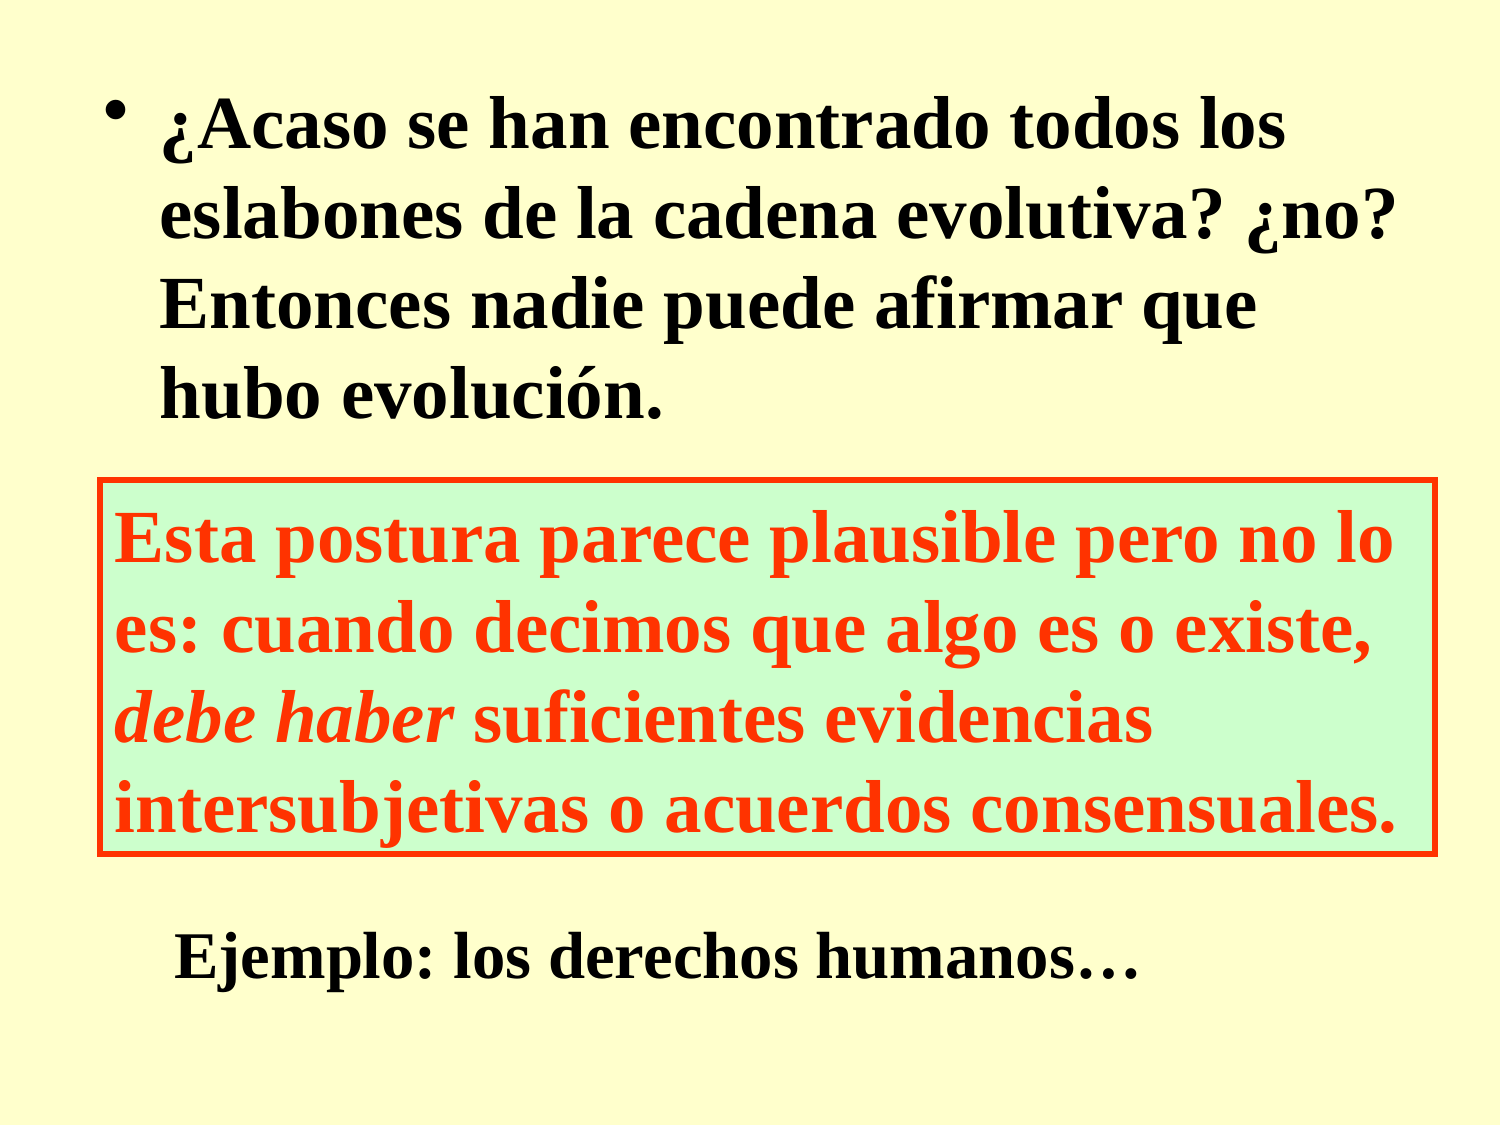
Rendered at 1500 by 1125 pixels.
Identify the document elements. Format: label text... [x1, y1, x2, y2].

text_box Ejemplo: los derechos humanos… [159, 904, 1376, 1000]
list ¿Acaso se han encontrado todos los eslabones de la cadena evolutiva? ¿no? Entonces nadie puede afirmar que hubo evolución. [88, 66, 1439, 445]
text_box Esta postura parece plausible pero no lo es: cuando decimos que algo es o existe, debe haber suficientes evidencias intersubjetivas o acuerdos consensuales. [100, 479, 1436, 855]
